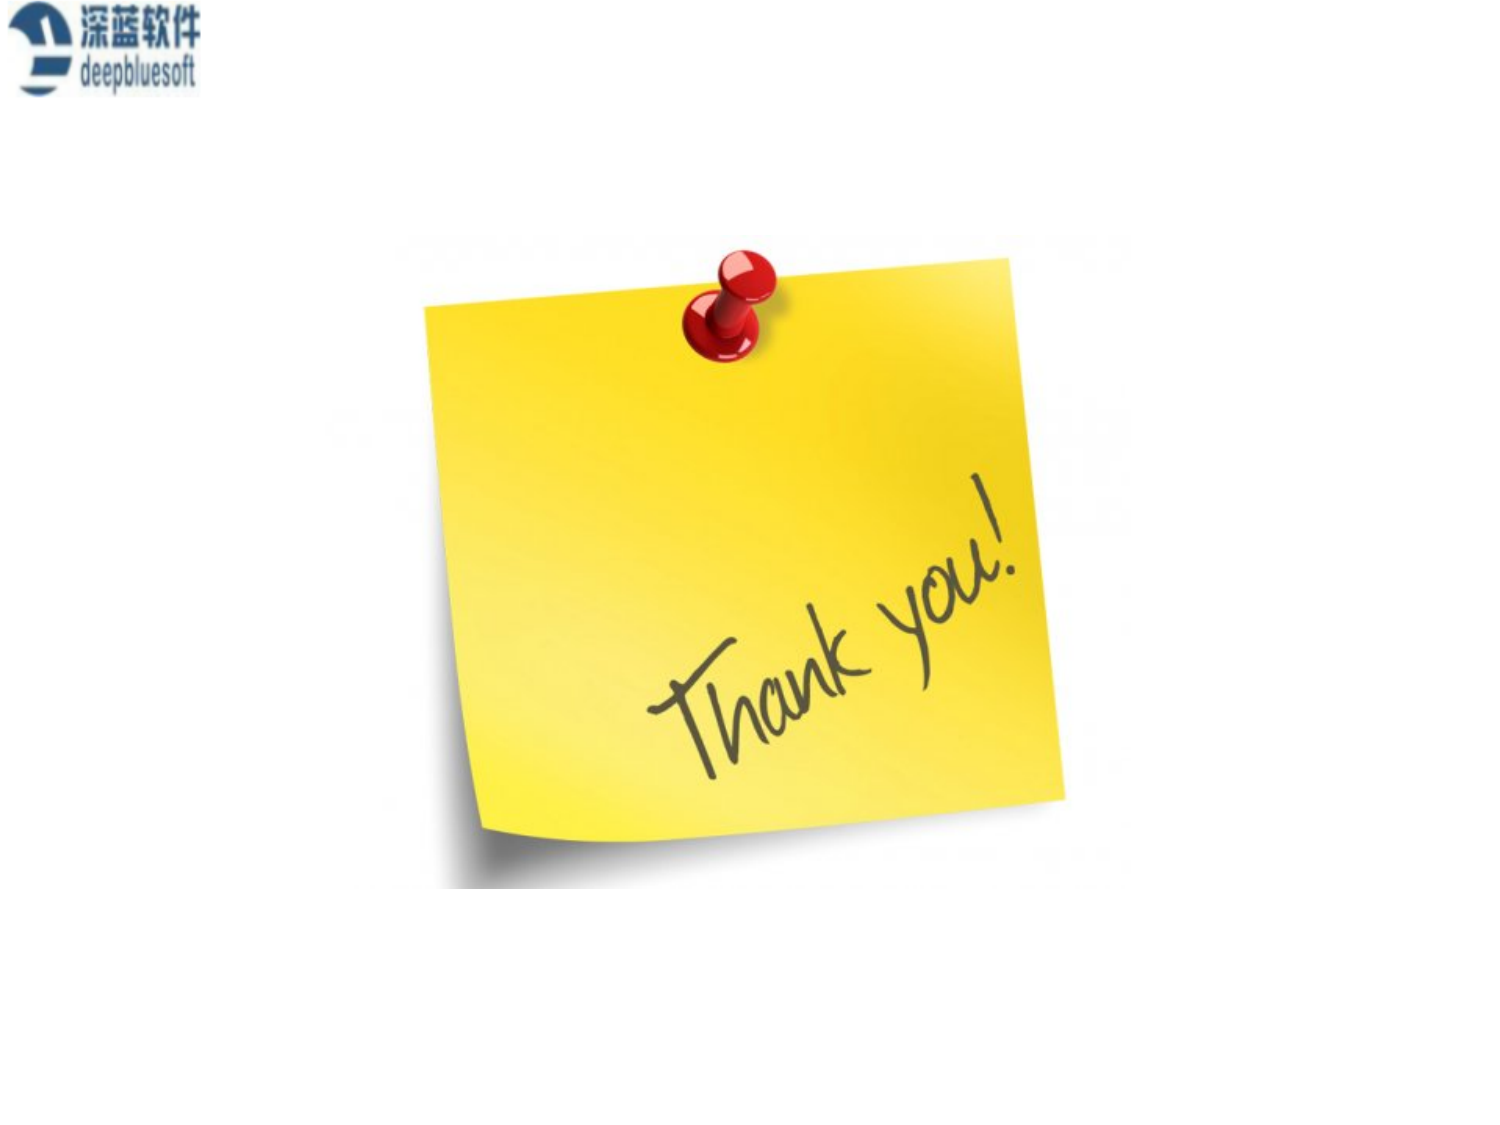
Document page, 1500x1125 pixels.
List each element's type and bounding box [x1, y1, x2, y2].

picture [5, 0, 207, 99]
picture [321, 235, 1132, 890]
